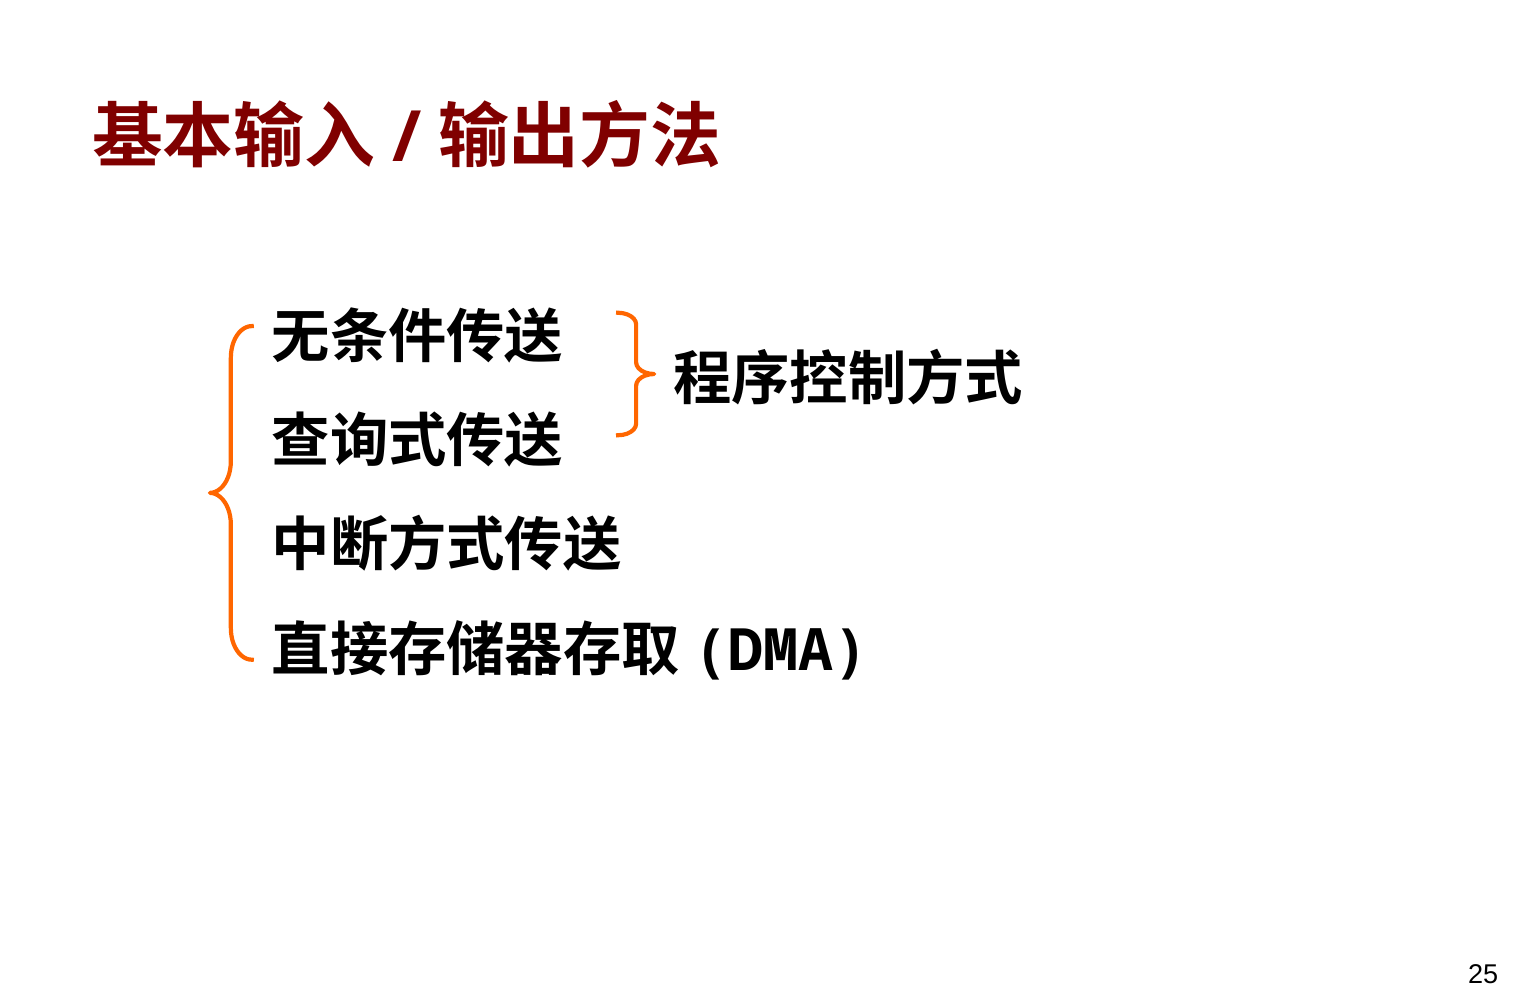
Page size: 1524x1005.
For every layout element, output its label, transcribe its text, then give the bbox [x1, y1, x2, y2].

title 基本输入/输出方法 [78, 29, 1310, 184]
text_box [209, 326, 252, 660]
text_box 程序控制方式 [658, 333, 1103, 419]
slide_number 25 [1400, 925, 1513, 996]
list 无条件传送 查询式传送 中断方式传送 直接存储器存取(DMA) [257, 277, 1249, 794]
text_box [618, 312, 655, 436]
